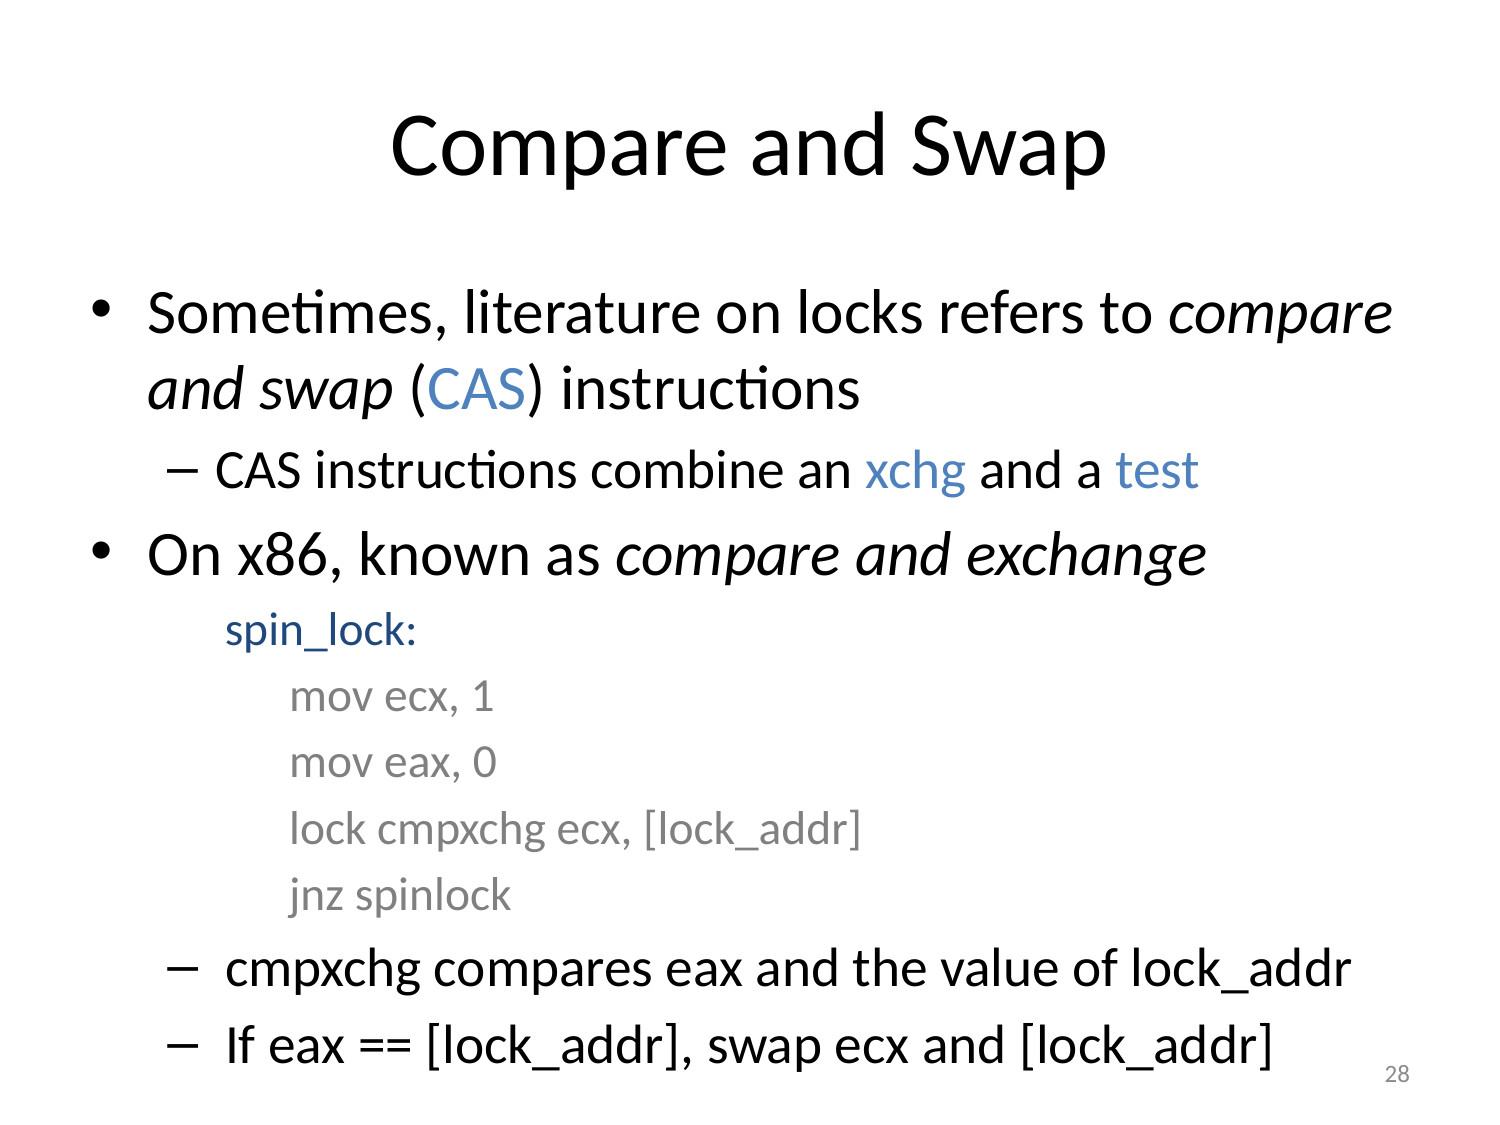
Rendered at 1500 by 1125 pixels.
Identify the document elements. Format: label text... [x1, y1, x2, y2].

slide_number 28 [1074, 1042, 1425, 1103]
title Compare and Swap [75, 45, 1425, 233]
list Sometimes, literature on locks refers to compare and swap (CAS) instructions CAS instructions combine an xchg and a test On x86, known as compare and exchange spin_lock: mov ecx, 1 mov eax, 0 lock cmpxchg ecx, [lock_addr] jnz spinlock cmpxchg compares eax and the value of lock_addr If eax == [lock_addr], swap ecx and [lock_addr] [75, 262, 1425, 1092]
